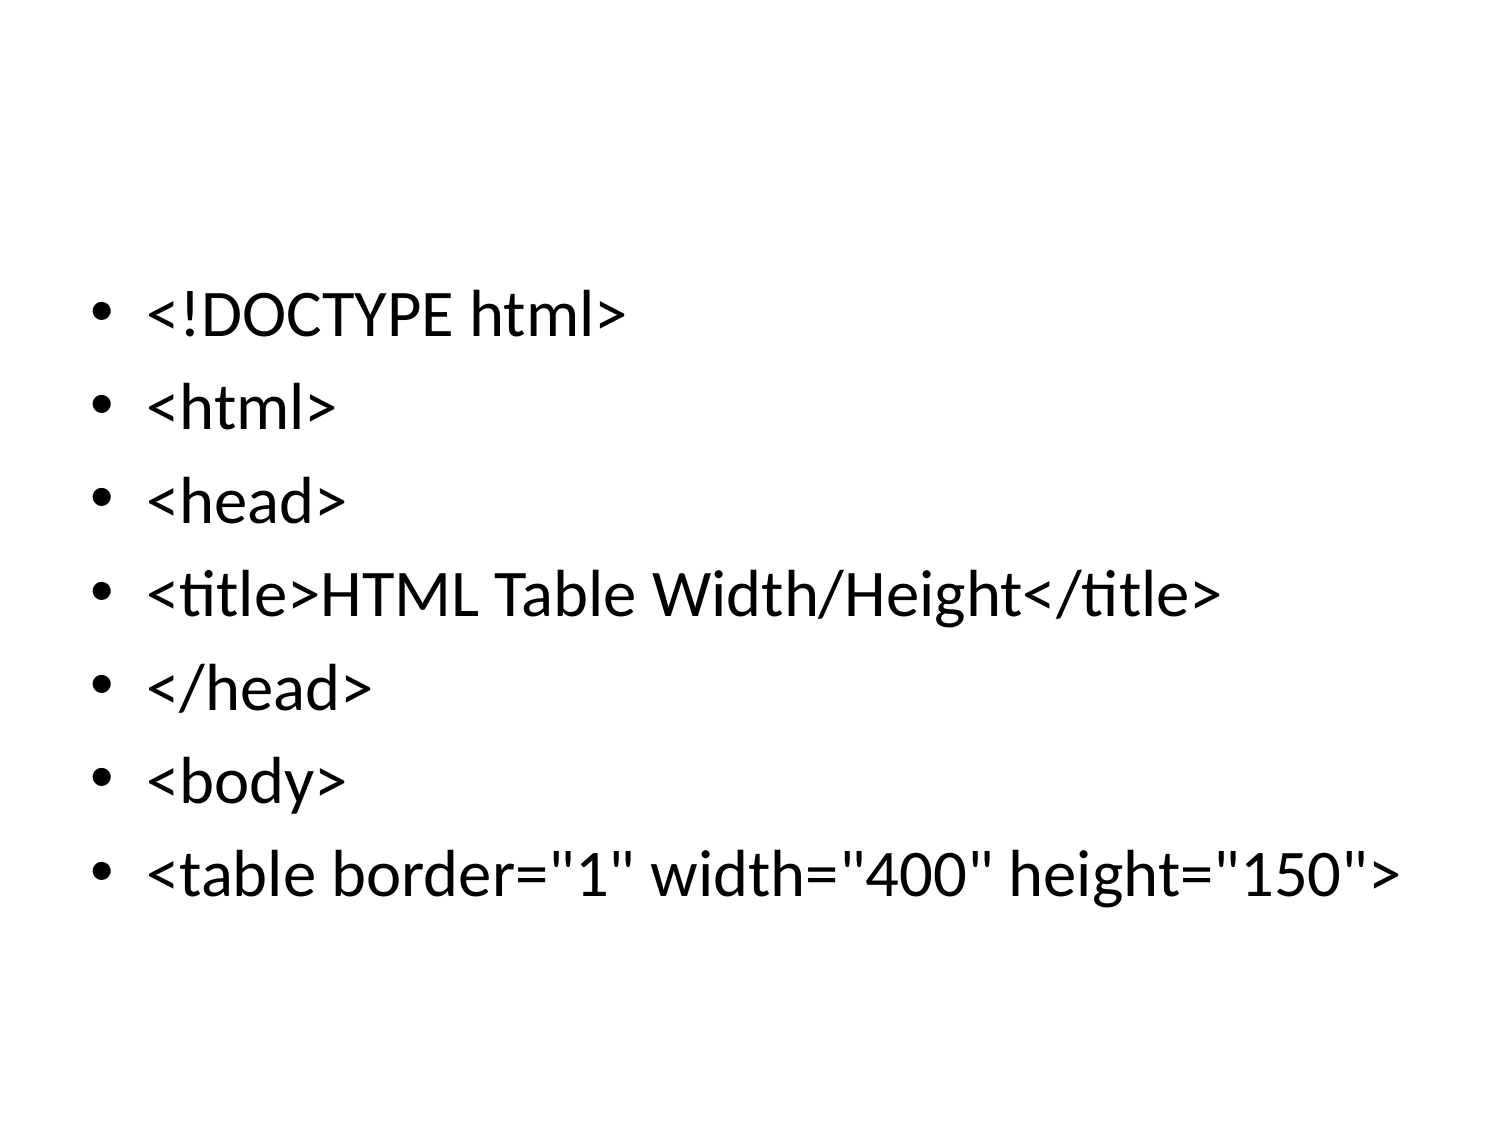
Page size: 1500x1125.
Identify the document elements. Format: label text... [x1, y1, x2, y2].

list <!DOCTYPE html> <html> <head> <title>HTML Table Width/Height</title> </head> <body> <table border="1" width="400" height="150"> [75, 262, 1425, 1005]
